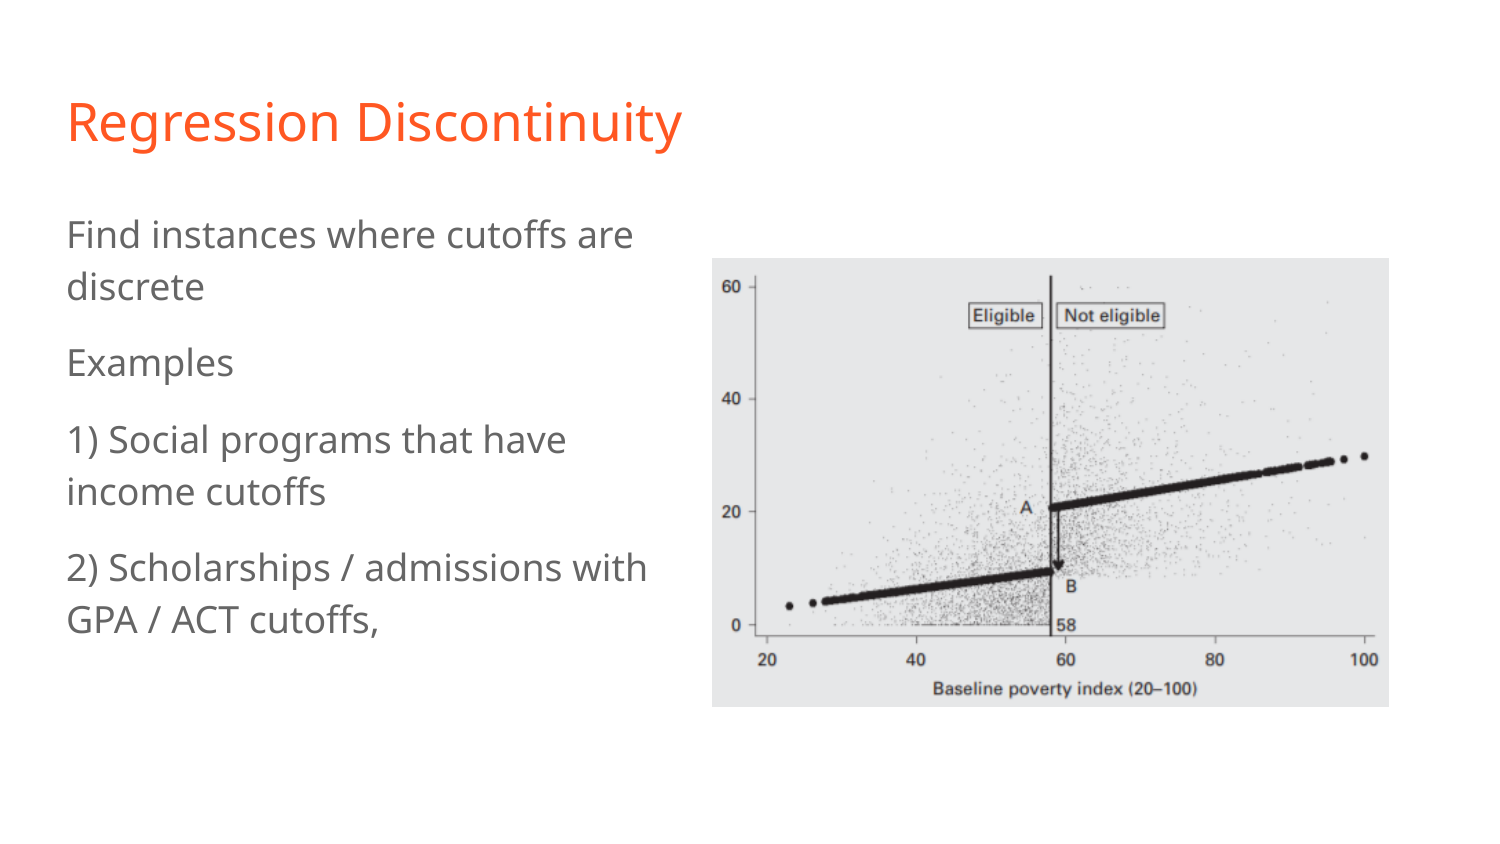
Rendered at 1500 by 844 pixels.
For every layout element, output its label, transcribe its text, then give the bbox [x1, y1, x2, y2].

list Find instances where cutoffs are discrete Examples 1) Social programs that have income cutoffs 2) Scholarships / admissions with GPA / ACT cutoffs, [51, 189, 682, 750]
title Regression Discontinuity [51, 72, 1449, 167]
picture [711, 258, 1389, 707]
